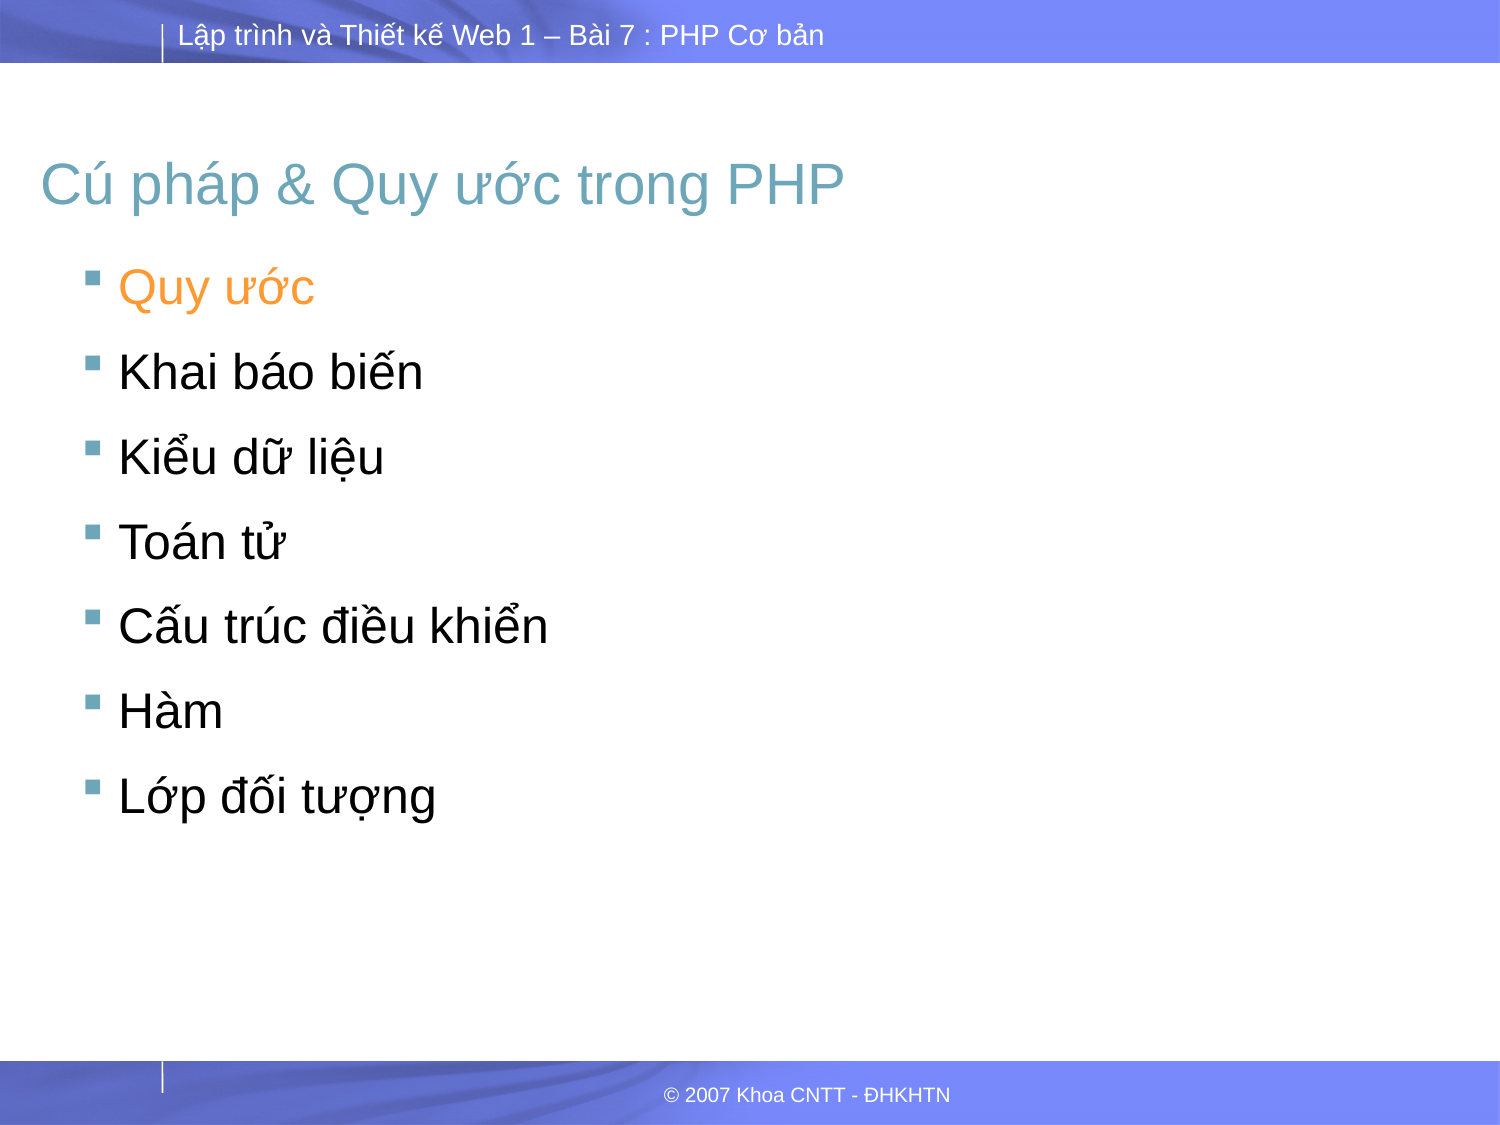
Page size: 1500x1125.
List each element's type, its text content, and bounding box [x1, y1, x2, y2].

list Quy ước Khai báo biến Kiểu dữ liệu Toán tử Cấu trúc điều khiển Hàm Lớp đối tượng [65, 246, 1431, 1025]
picture [0, 0, 1500, 63]
picture [0, 1061, 1500, 1125]
title Cú pháp & Quy ước trong PHP [25, 142, 1379, 225]
